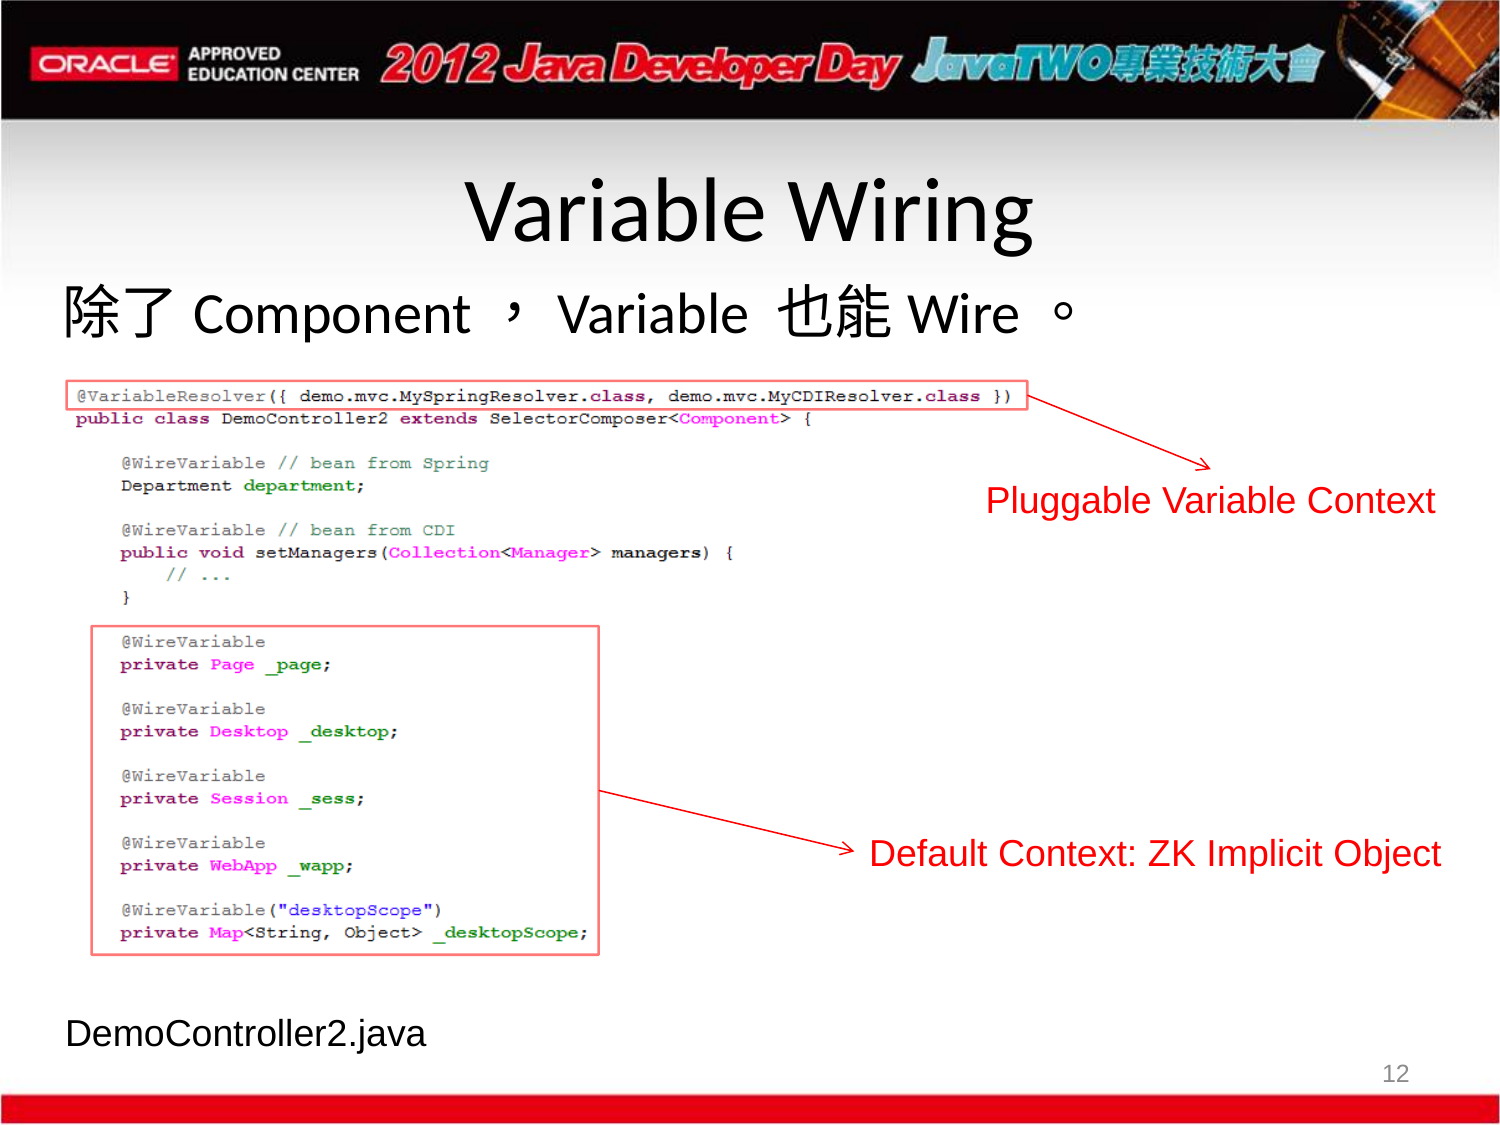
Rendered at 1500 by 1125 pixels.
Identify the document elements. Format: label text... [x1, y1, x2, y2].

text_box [66, 380, 1455, 530]
picture [0, 0, 1500, 1125]
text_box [91, 625, 1461, 956]
list 除了Component，Variable 也能Wire。 [47, 267, 1398, 530]
title Variable Wiring [75, 129, 1425, 281]
text_box DemoController2.java [50, 1001, 442, 1061]
slide_number 12 [1074, 1042, 1425, 1103]
